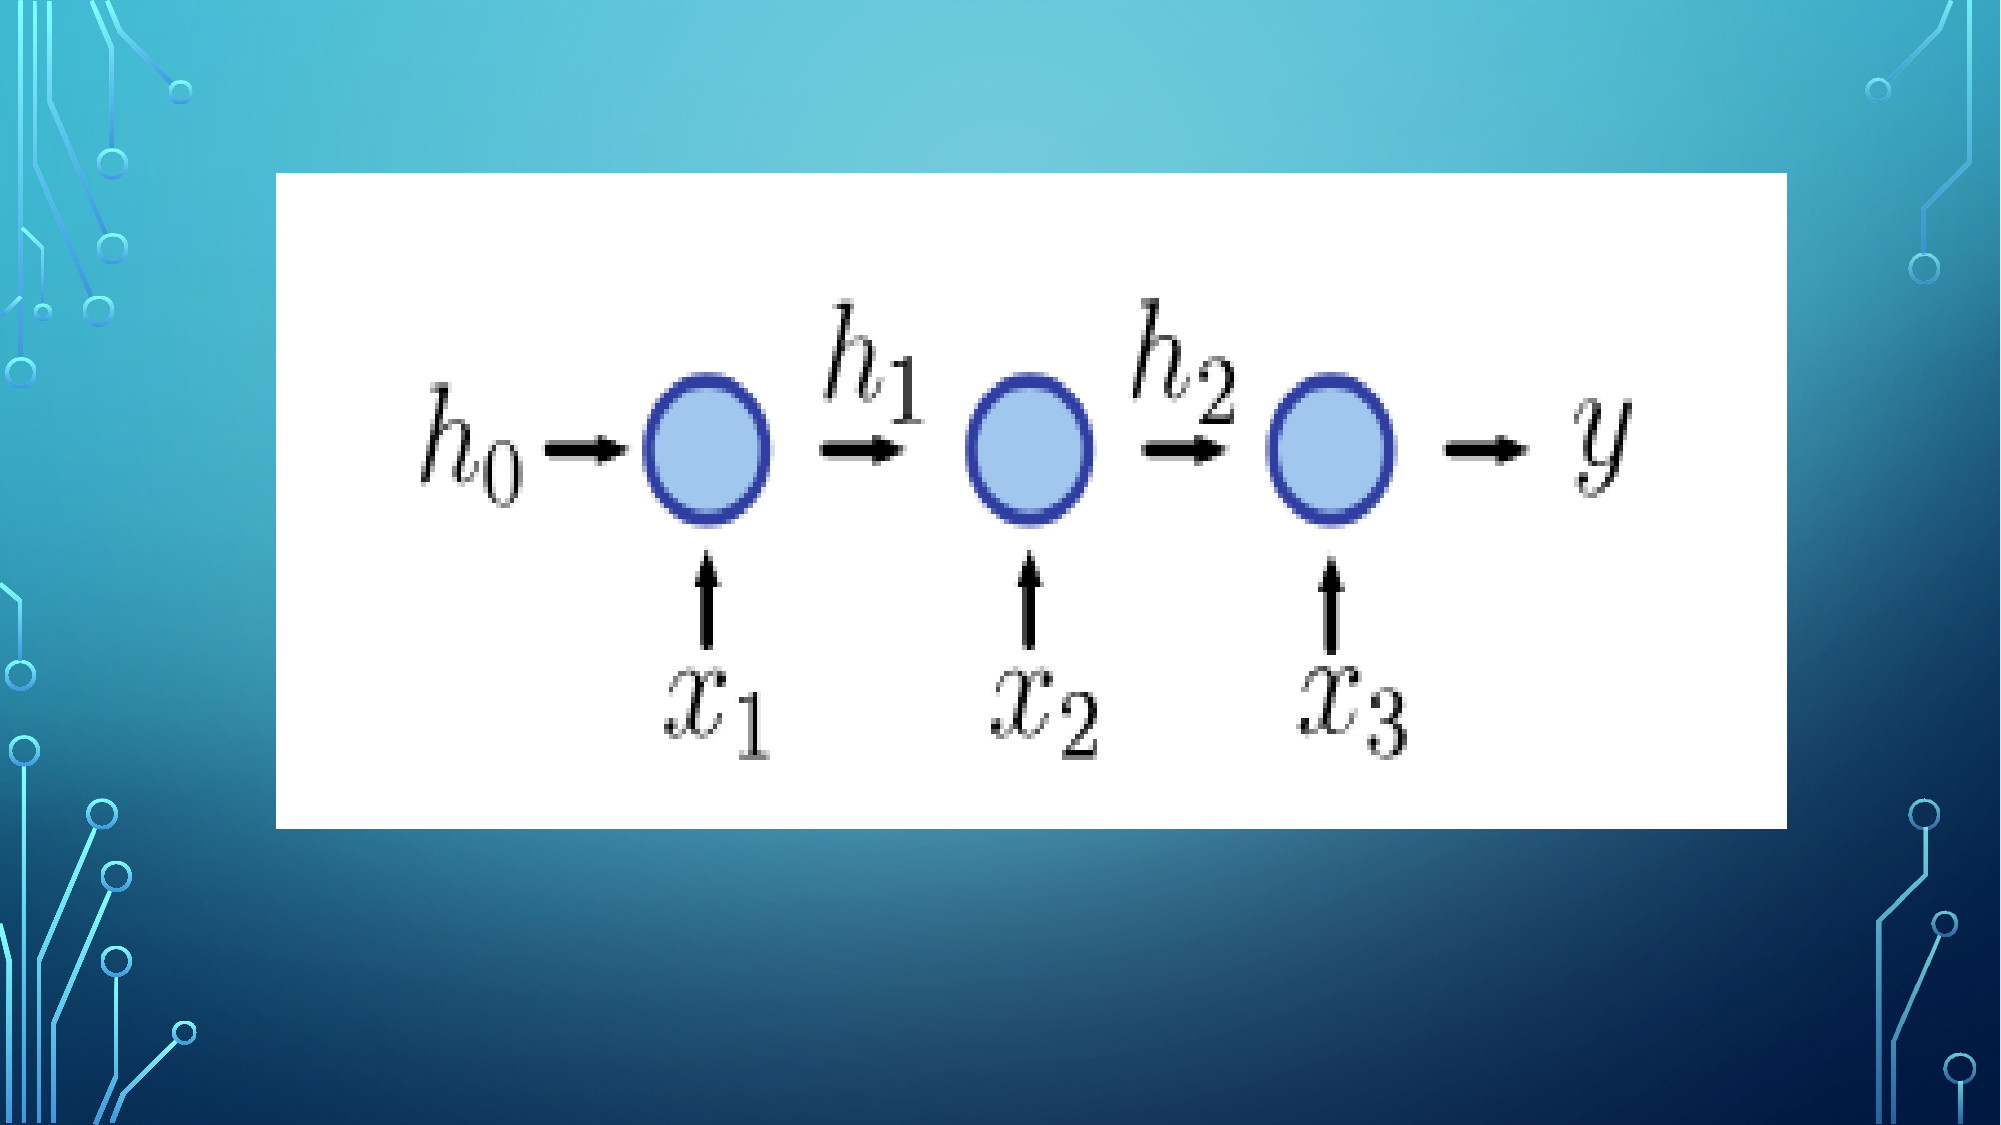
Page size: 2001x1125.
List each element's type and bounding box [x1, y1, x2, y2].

picture [275, 173, 1788, 829]
